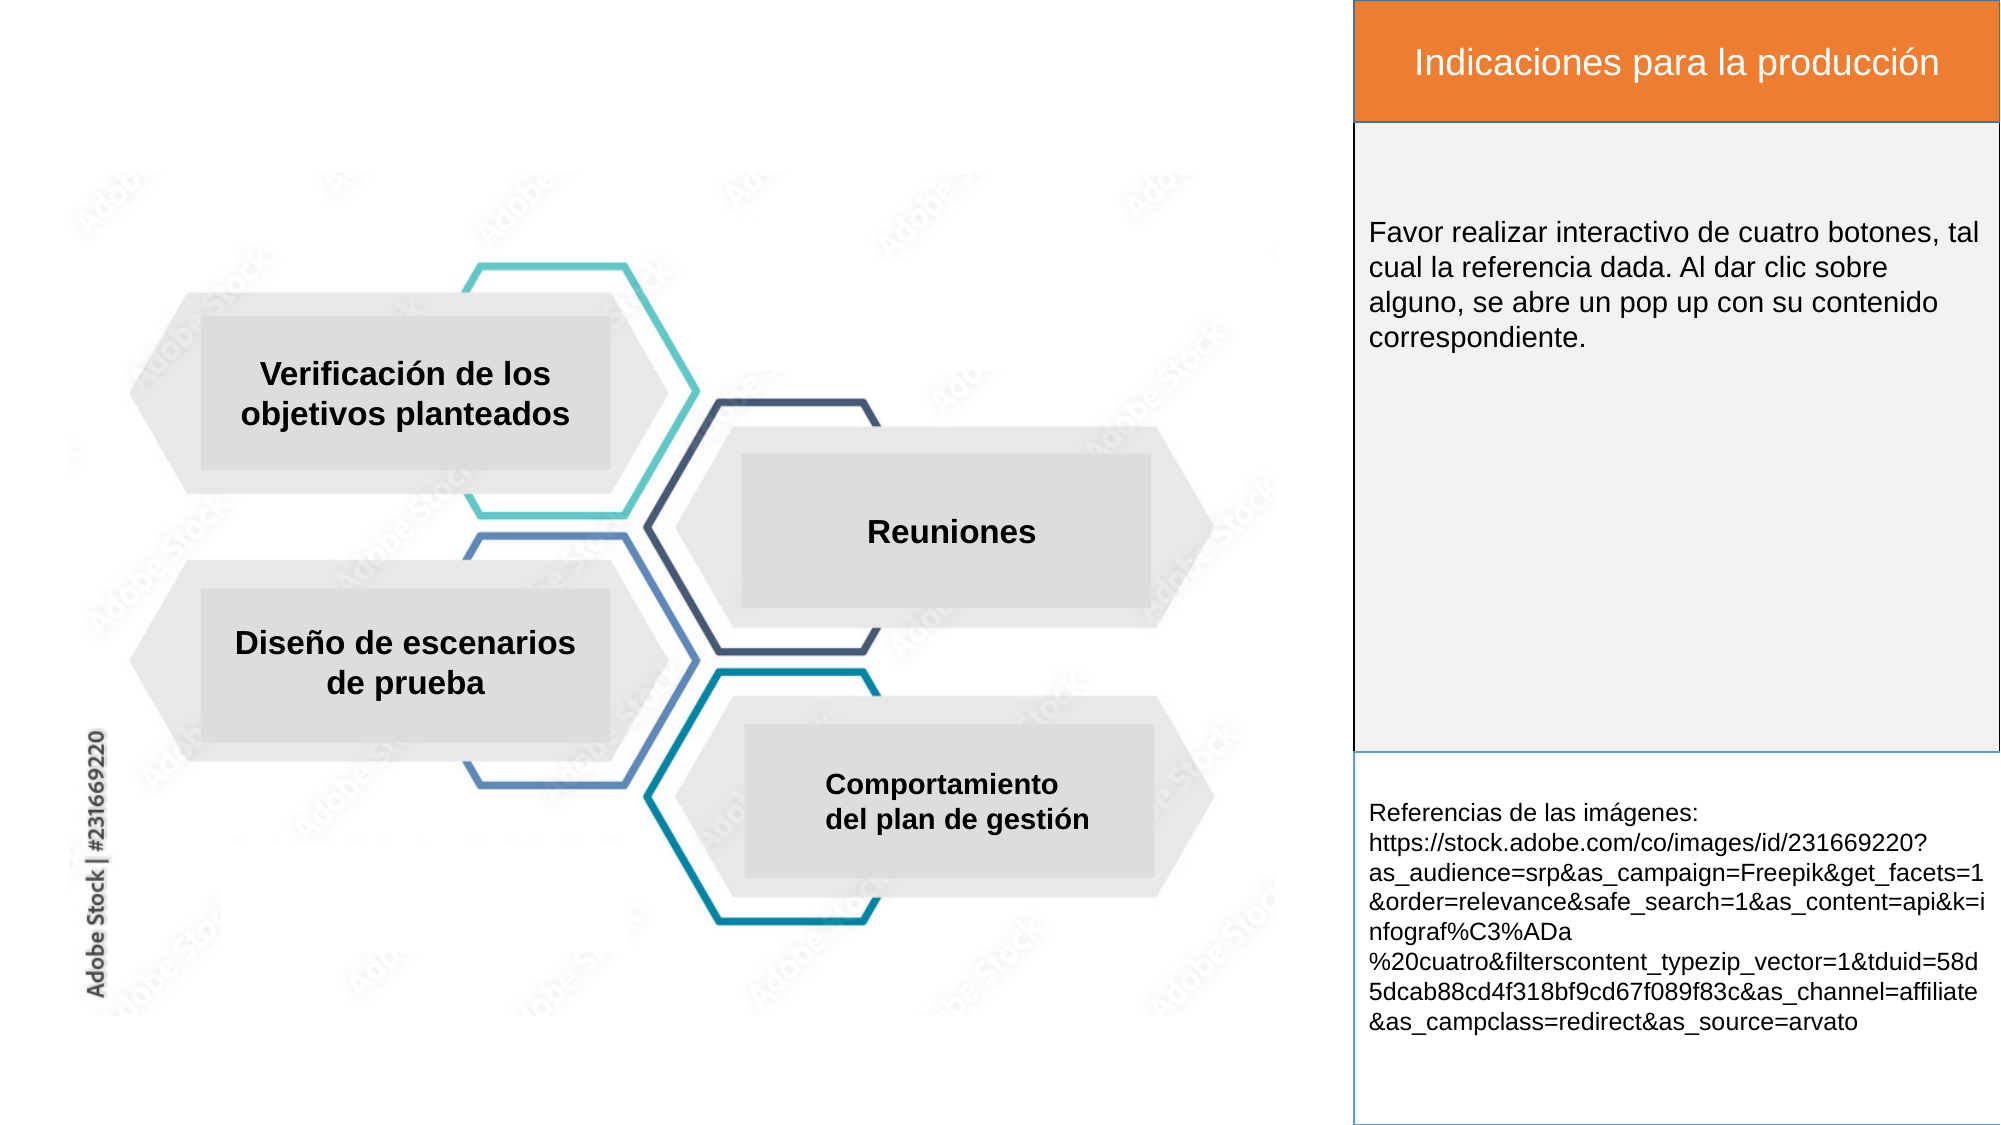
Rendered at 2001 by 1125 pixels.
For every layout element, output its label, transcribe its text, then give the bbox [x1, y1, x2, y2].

text_box [1353, 122, 2000, 206]
text_box Indicaciones para la producción [1353, 0, 2000, 122]
text_box Referencias de las imágenes: https://stock.adobe.com/co/images/id/231669220?as_audience=srp&as_campaign=Freepik&get_facets=1&order=relevance&safe_search=1&as_content=api&k=infograf%C3%ADa%20cuatro&filterscontent_typezip_vector=1&tduid=58d5dcab88cd4f318bf9cd67f089f83c&as_channel=affiliate&as_campclass=redirect&as_source=arvato [1353, 751, 2000, 1125]
text_box [1353, 701, 2000, 751]
text_box Favor realizar interactivo de cuatro botones, tal cual la referencia dada. Al dar clic sobre alguno, se abre un pop up con su contenido correspondiente. [1353, 206, 2000, 701]
picture [69, 172, 1275, 1016]
